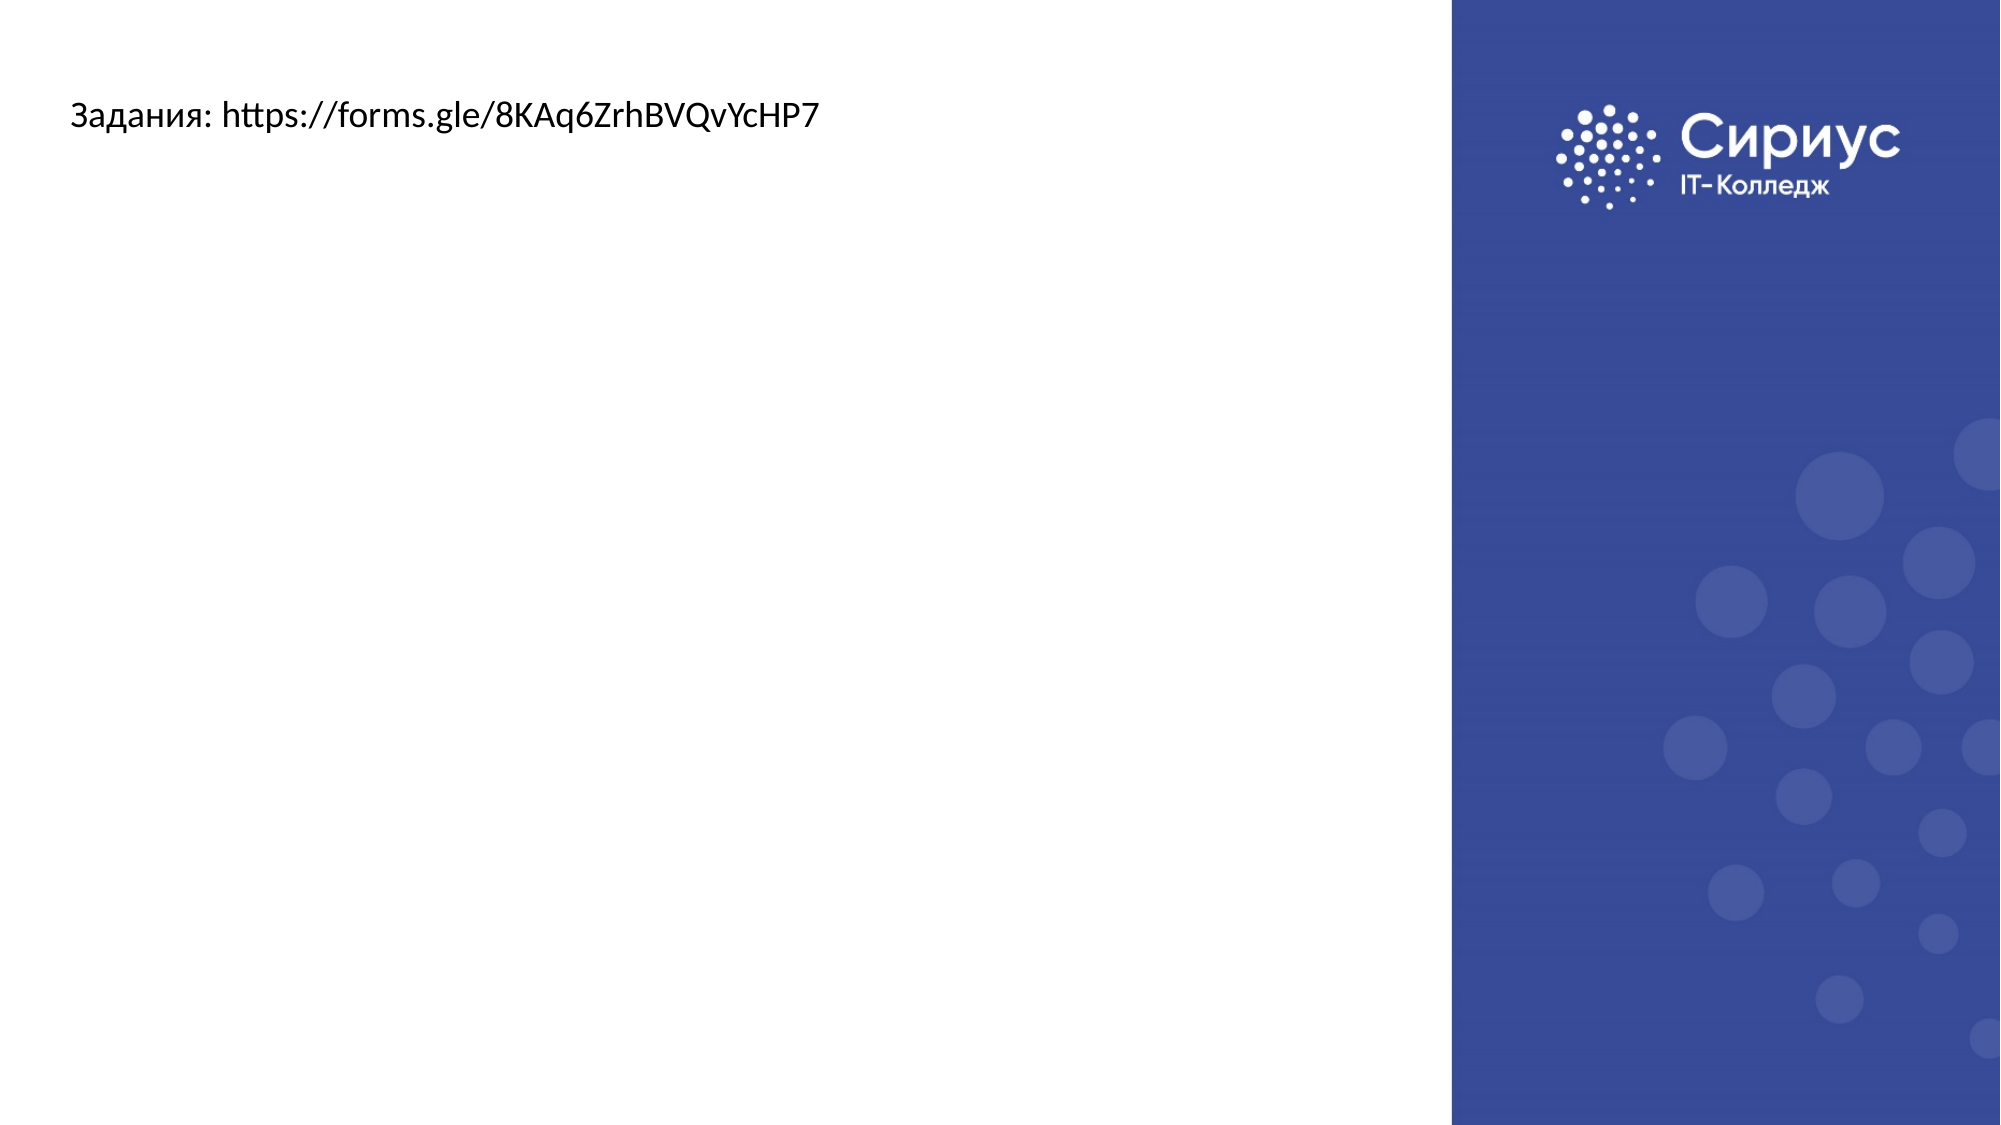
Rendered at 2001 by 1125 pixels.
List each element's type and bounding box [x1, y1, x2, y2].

list [0, 0, 2000, 1125]
